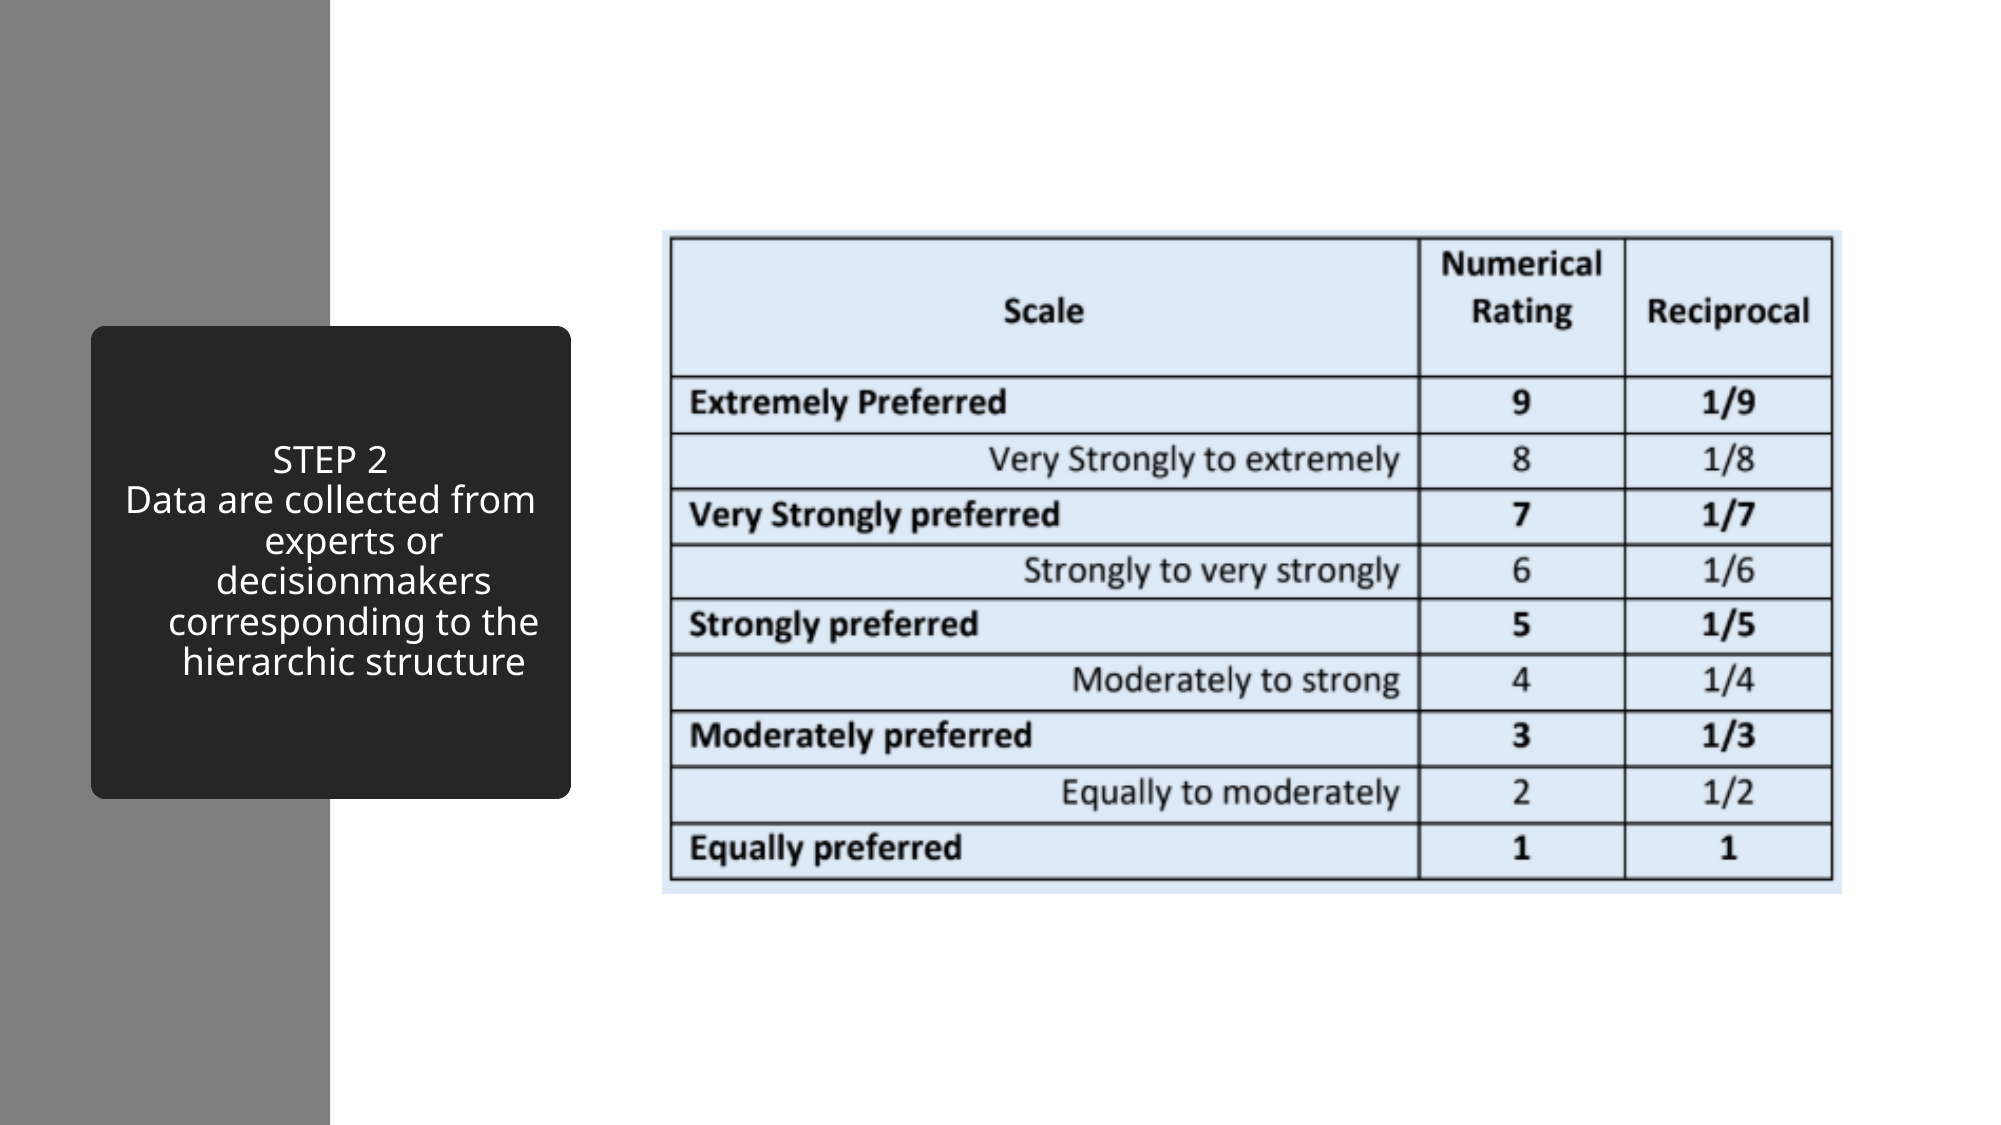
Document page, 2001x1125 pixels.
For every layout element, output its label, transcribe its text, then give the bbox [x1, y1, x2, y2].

picture [662, 230, 1842, 894]
text_box [0, 0, 331, 1125]
title STEP 2 Data are collected from experts or decisionmakers corresponding to the hierarchic structure [105, 340, 557, 785]
text_box [331, 0, 2000, 1125]
